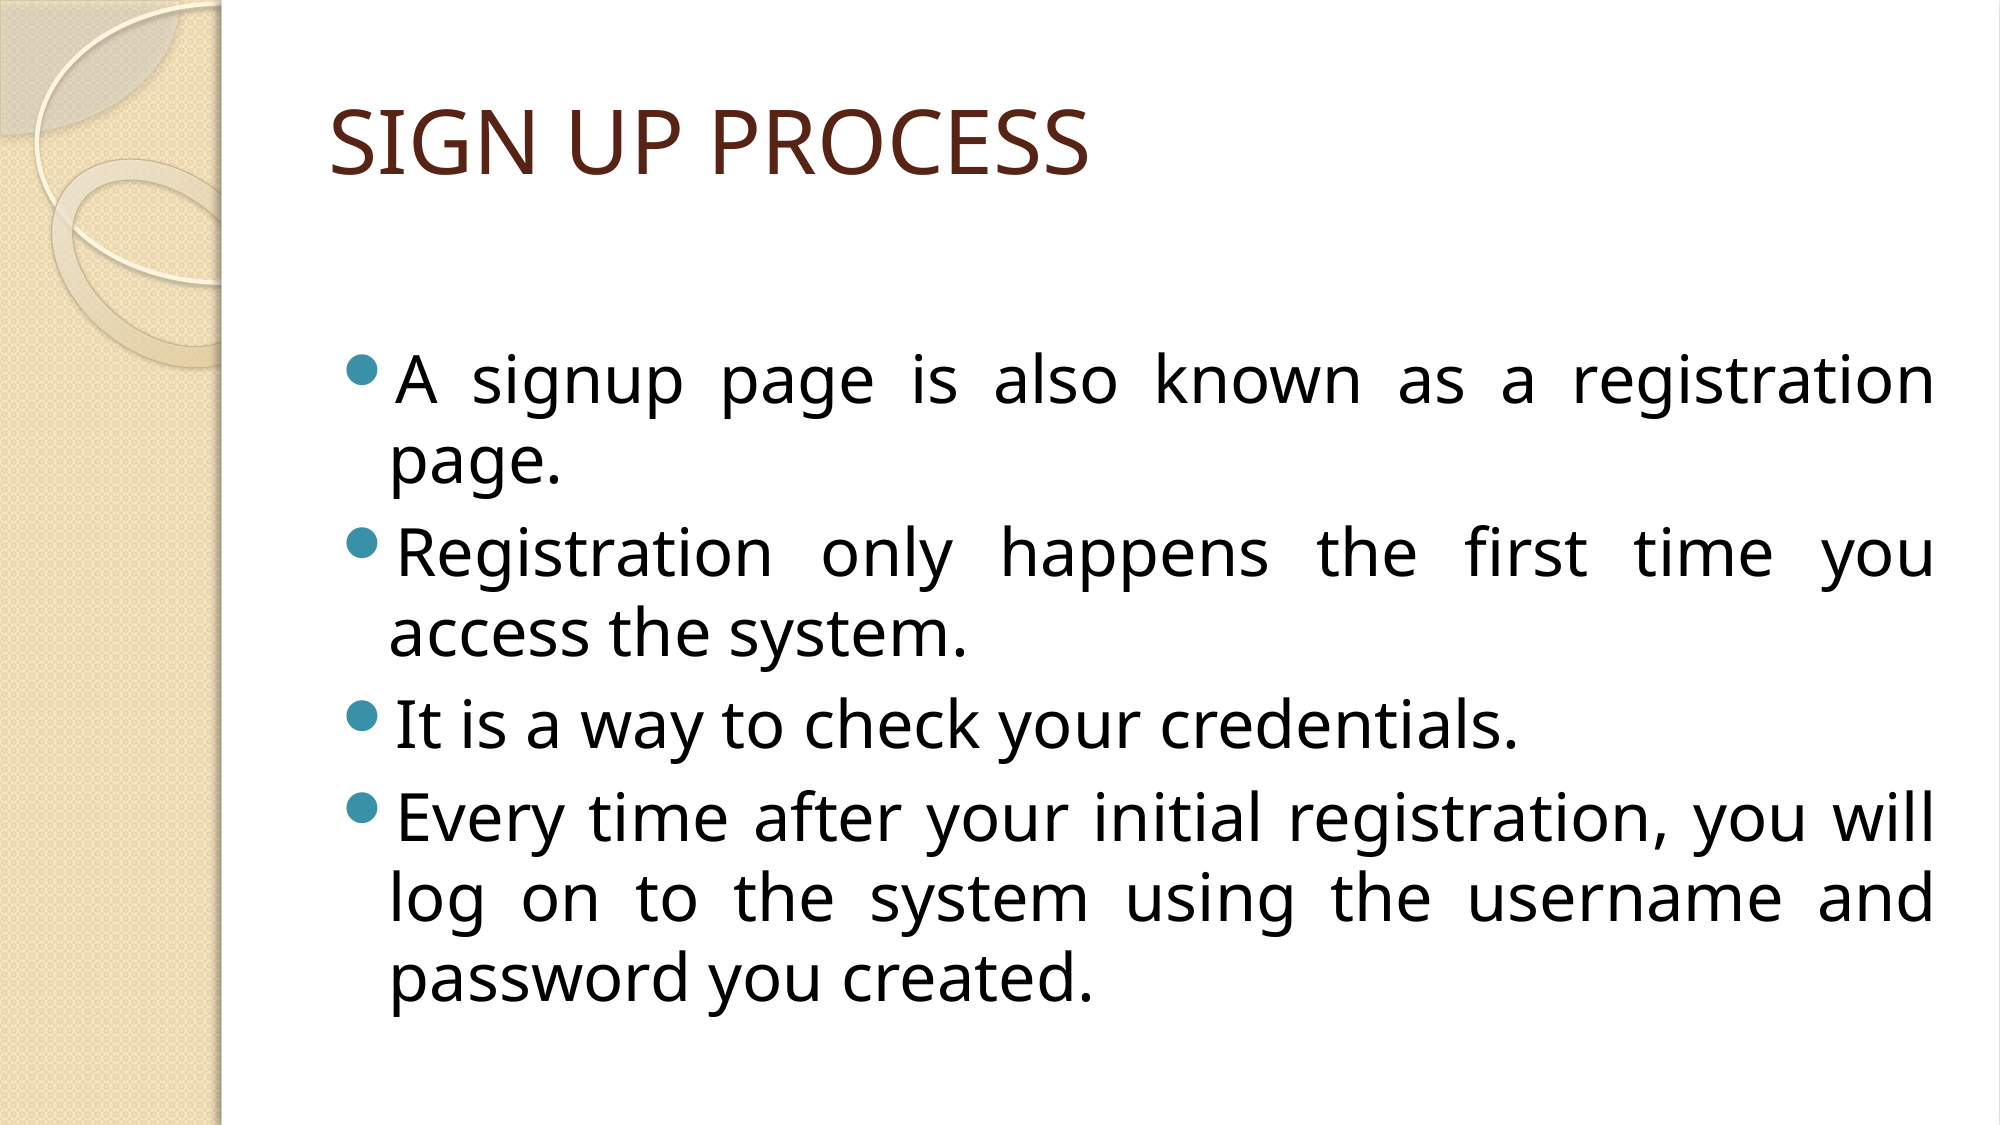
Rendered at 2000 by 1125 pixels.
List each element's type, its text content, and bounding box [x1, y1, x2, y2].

list A signup page is also known as a registration page. Registration only happens the first time you access the system. It is a way to check your credentials. Every time after your initial registration, you will log on to the system using the username and password you created. [313, 237, 1954, 1025]
title SIGN UP PROCESS [313, 45, 1954, 233]
